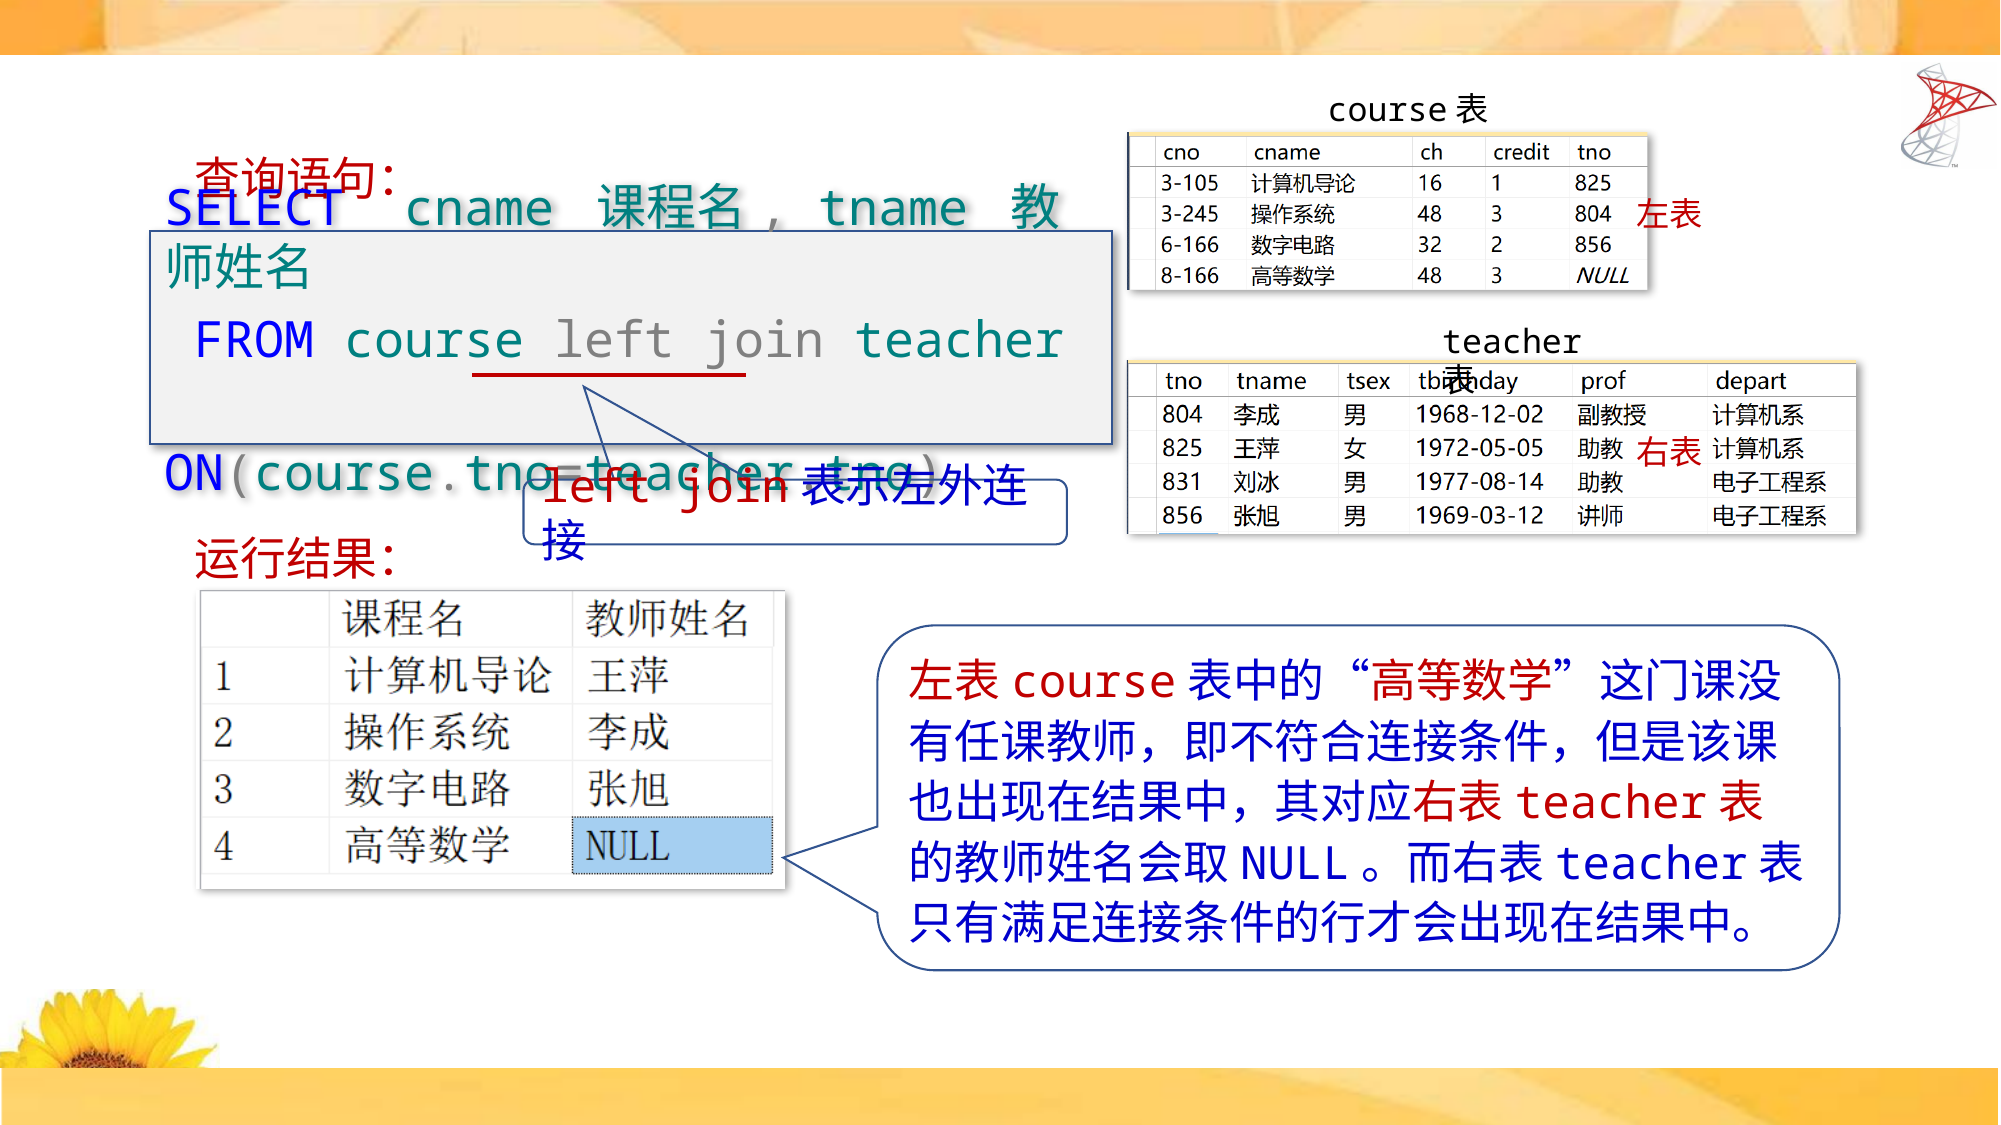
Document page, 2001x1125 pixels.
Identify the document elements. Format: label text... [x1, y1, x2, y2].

picture [0, 0, 2001, 55]
text_box SELECT cname 课程名, tname 教师姓名 FROM course left join teacher ON(course.tno=teacher.tno) [149, 230, 1113, 445]
picture [196, 590, 785, 889]
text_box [1126, 80, 1857, 534]
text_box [472, 374, 1067, 545]
text_box 左表course表中的“高等数学”这门课没有任课教师，即不符合连接条件，但是该课也出现在结果中，其对应右表teacher表的教师姓名会取NULL。而右表teacher表只有满足连接条件的行才会出现在结果中。 [785, 624, 1841, 972]
picture [1901, 62, 1997, 169]
list 查询语句： 运行结果： [29, 114, 1709, 871]
picture [0, 989, 1998, 1125]
